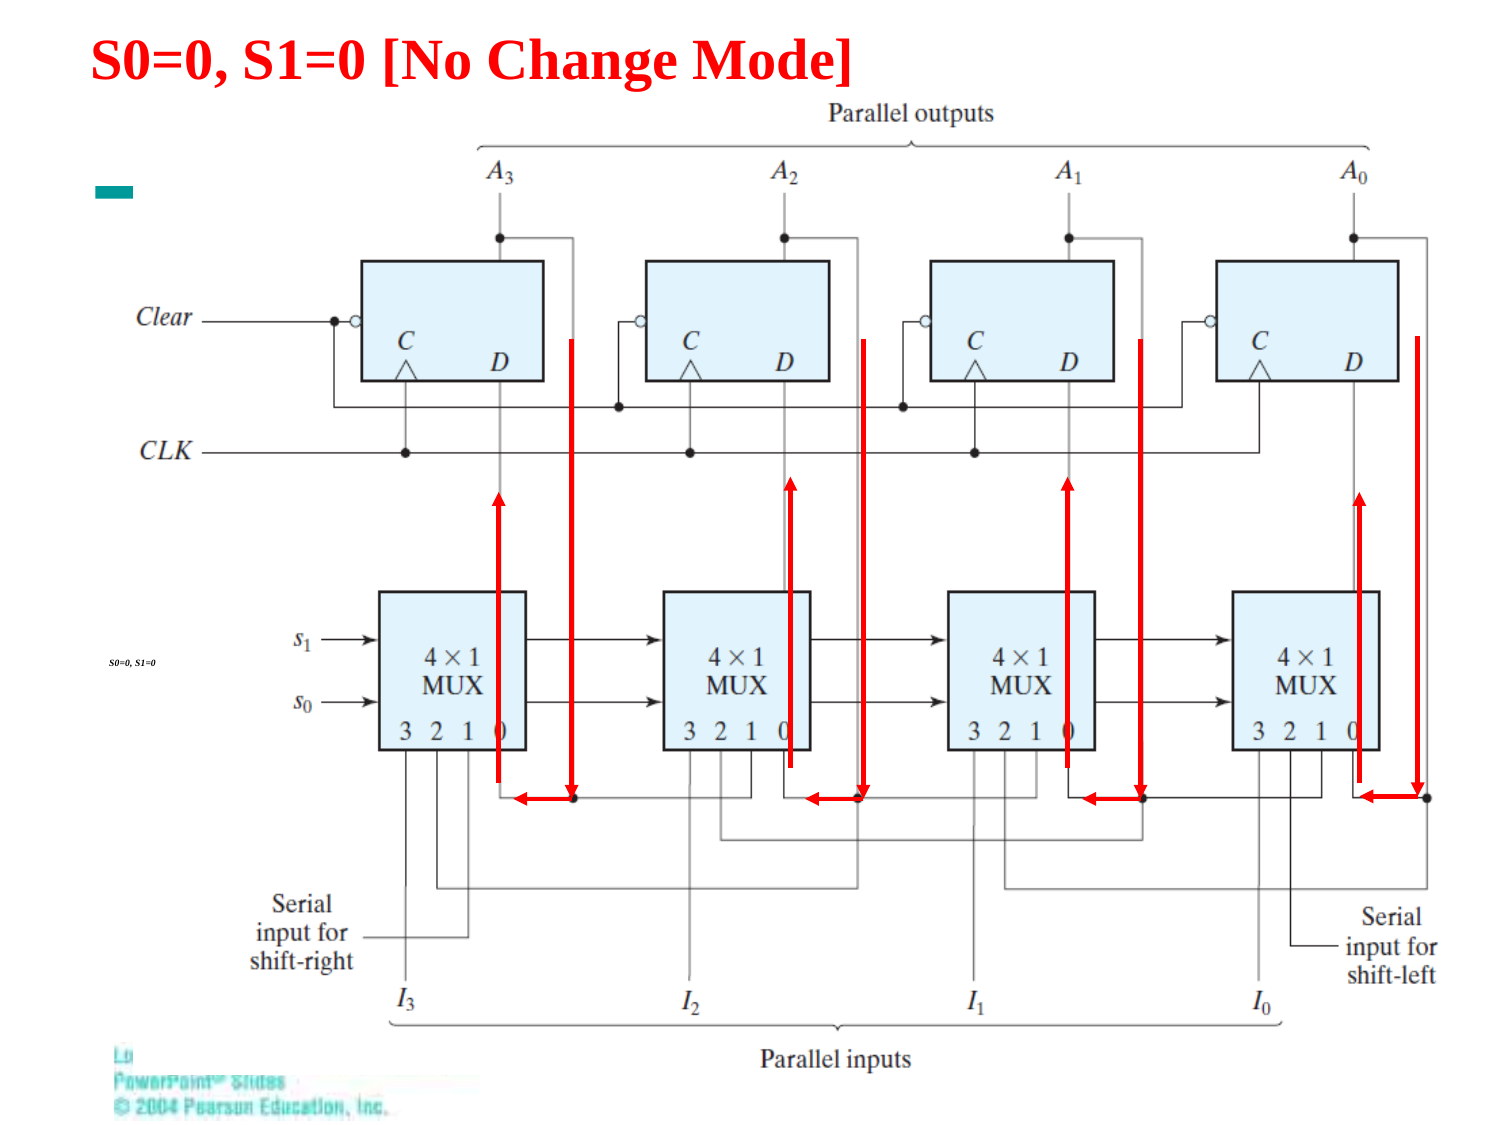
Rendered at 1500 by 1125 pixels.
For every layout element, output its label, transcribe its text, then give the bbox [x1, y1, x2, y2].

picture [113, 1076, 480, 1121]
title S0=0, S1=0 [No Change Mode] [74, 0, 1426, 60]
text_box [0, 62, 1500, 1076]
